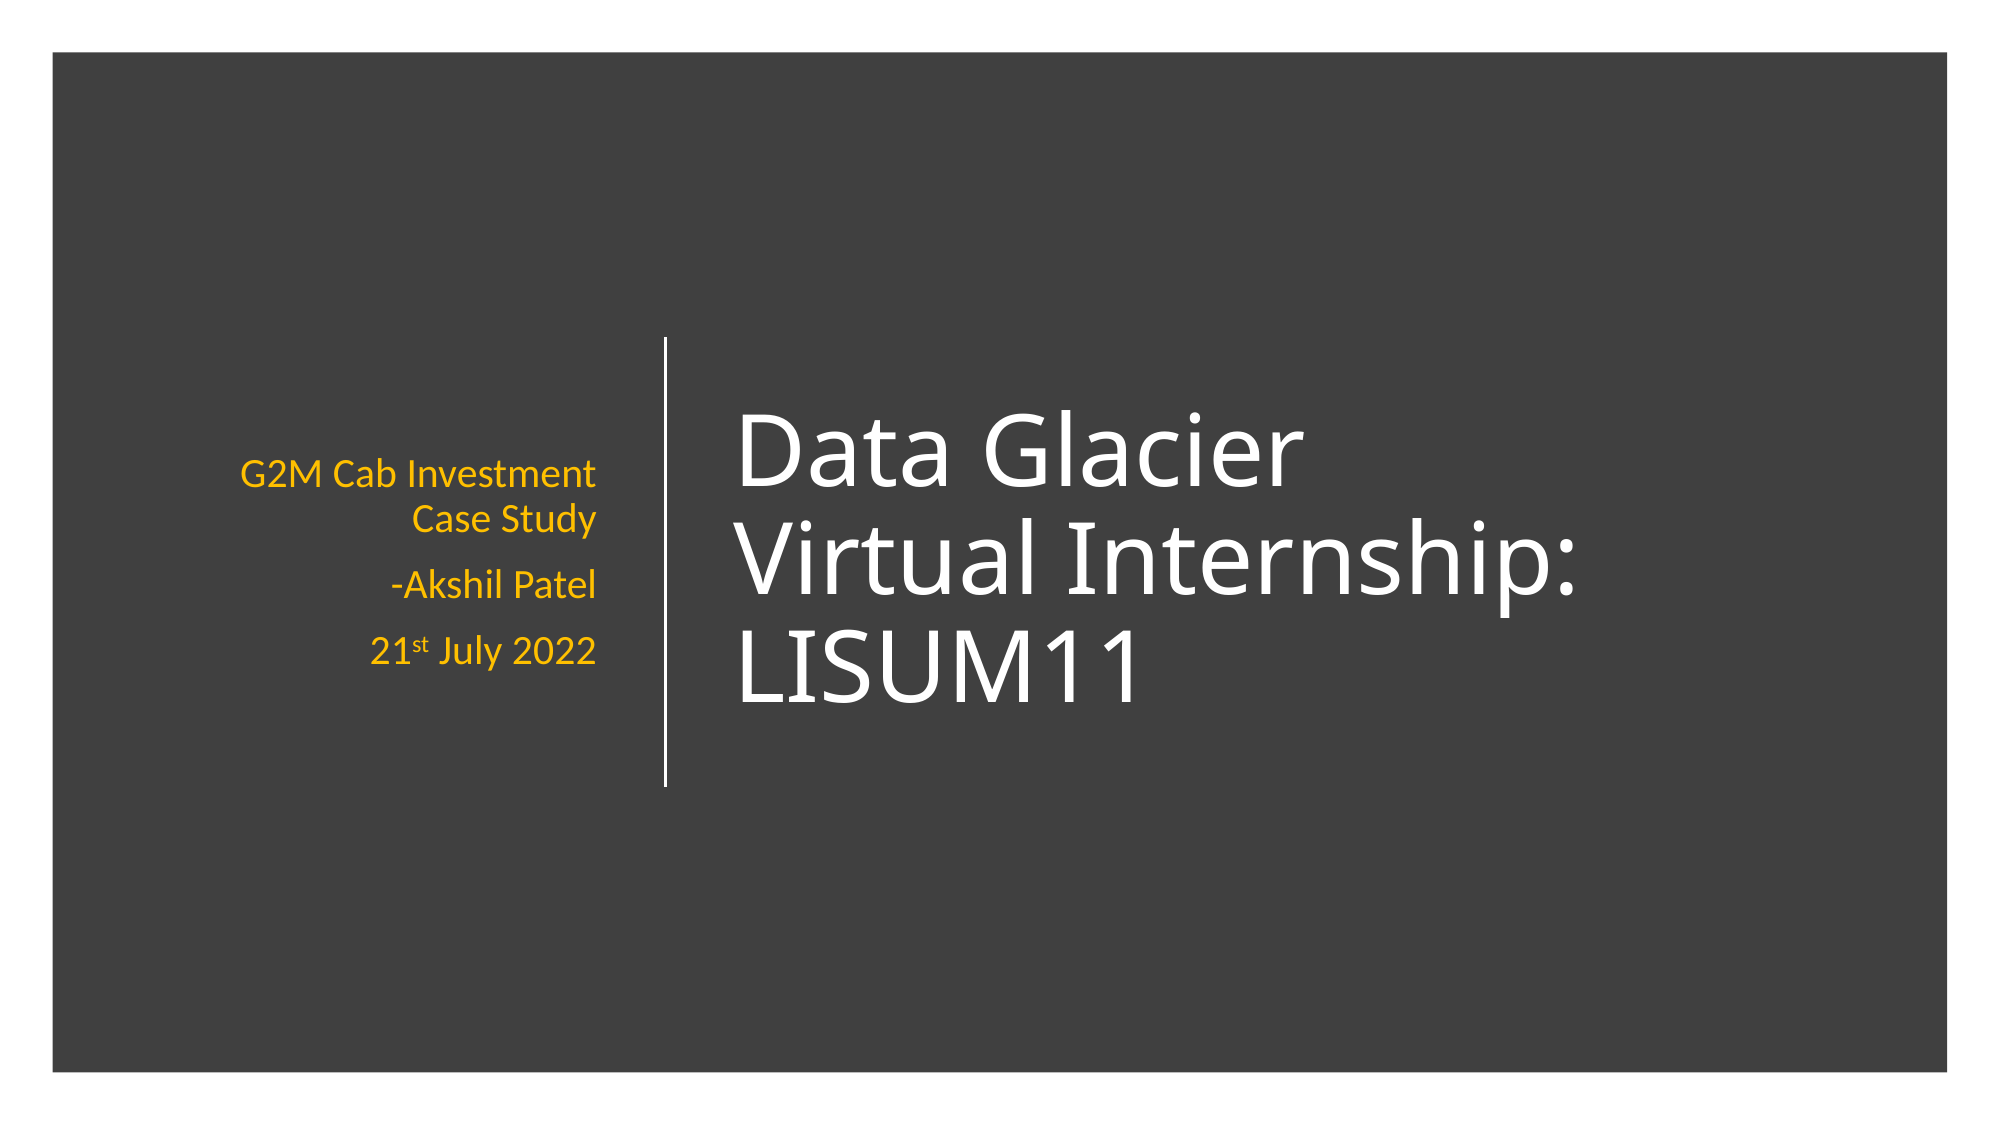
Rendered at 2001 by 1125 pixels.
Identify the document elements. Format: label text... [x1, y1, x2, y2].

text_box [52, 51, 1948, 1073]
title Data Glacier Virtual Internship: LISUM11 [718, 158, 1829, 967]
subtitle G2M Cab Investment Case Study -Akshil Patel 21st July 2022 [167, 158, 612, 967]
